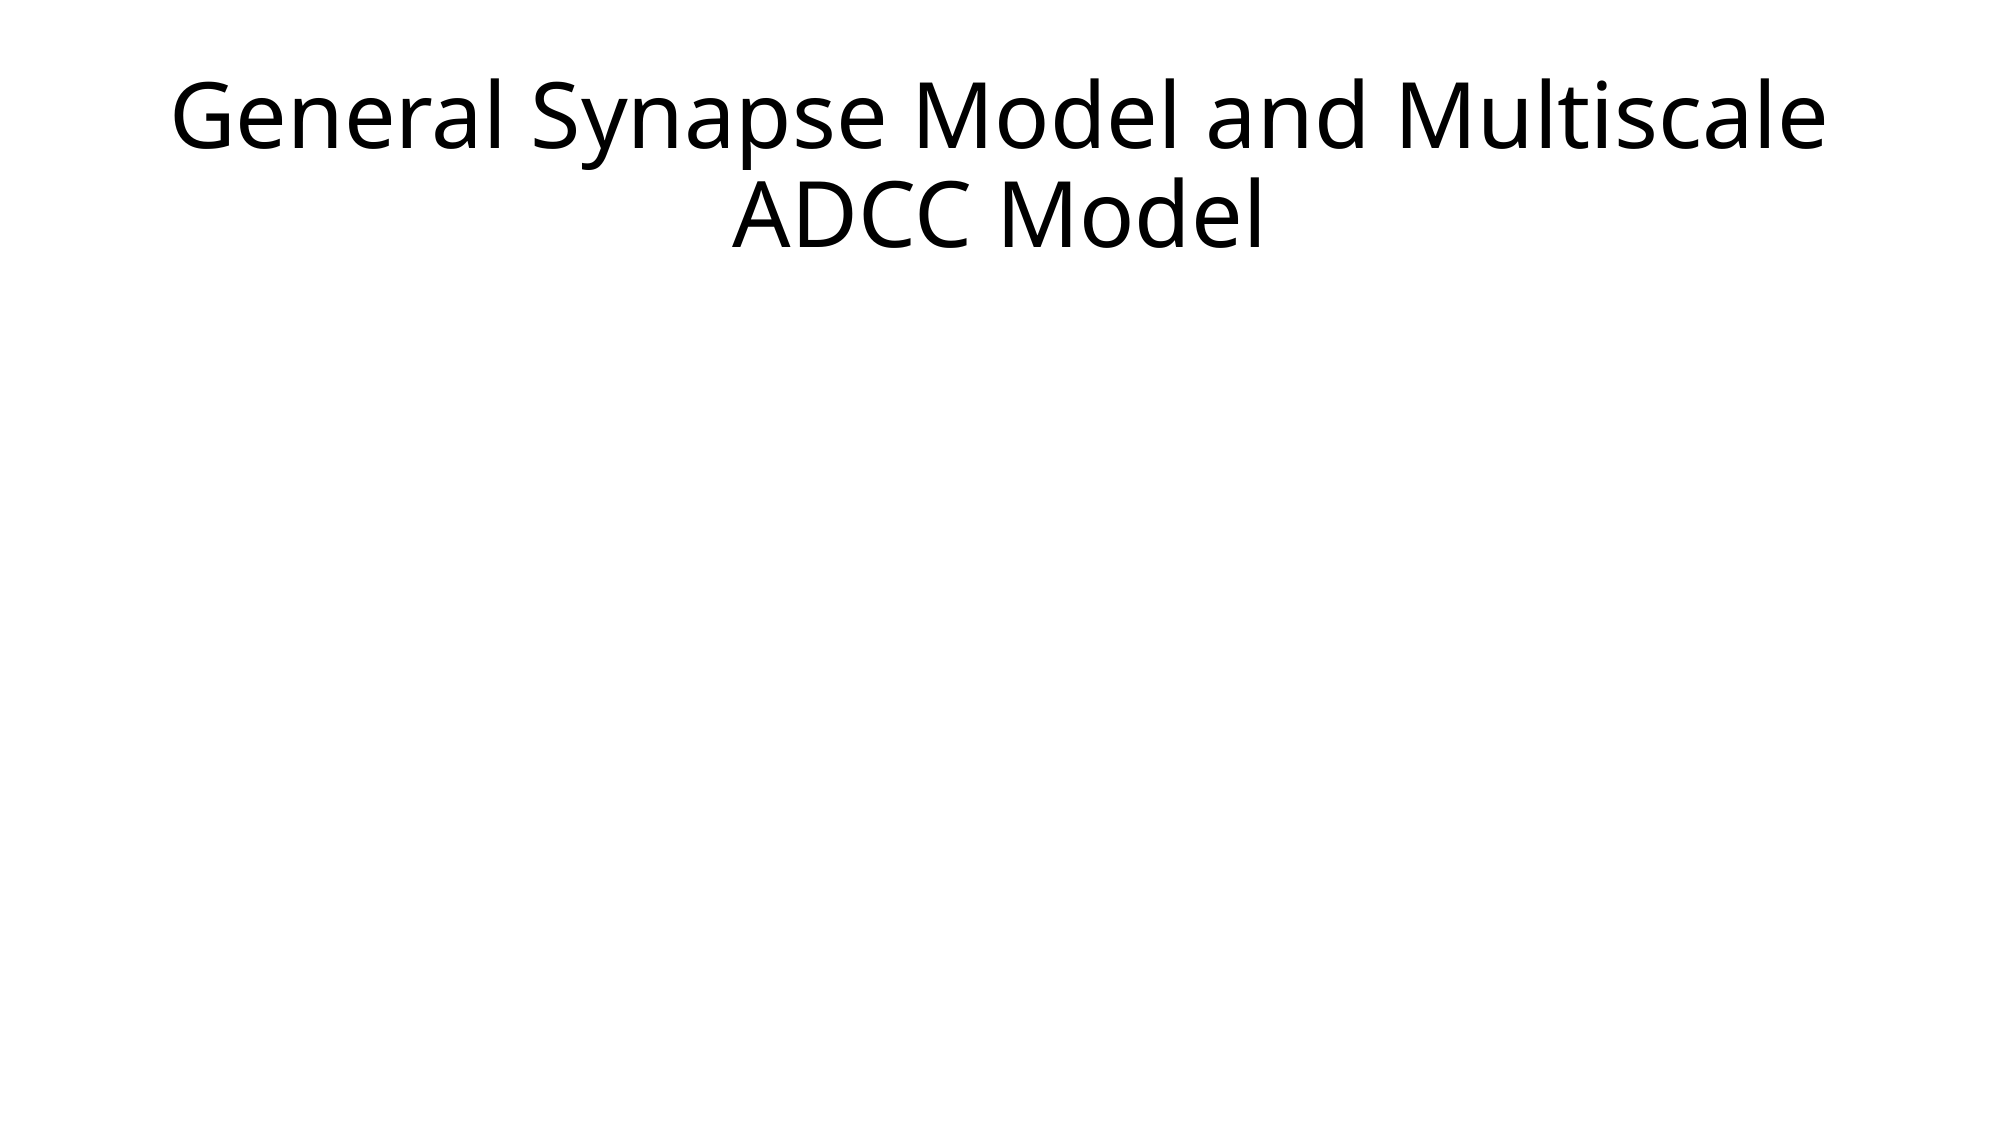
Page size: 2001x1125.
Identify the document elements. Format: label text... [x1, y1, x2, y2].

title General Synapse Model and Multiscale ADCC Model [137, 59, 1863, 278]
